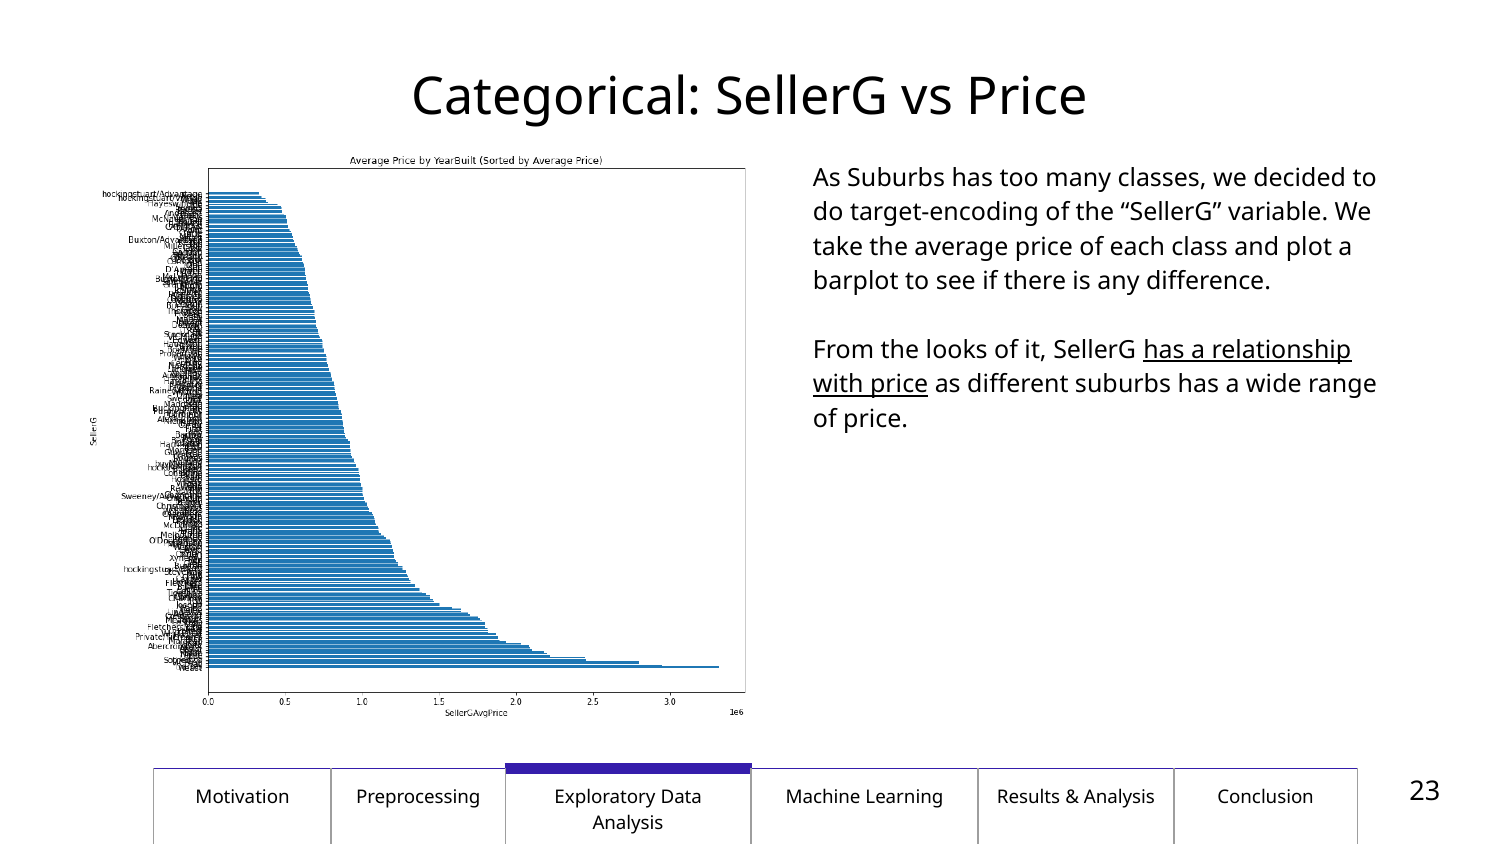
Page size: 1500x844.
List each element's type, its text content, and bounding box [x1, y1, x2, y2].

list As Suburbs has too many classes, we decided to do target-encoding of the “SellerG” variable. We take the average price of each class and plot a barplot to see if there is any difference. From the looks of it, SellerG has a relationship with price as different suburbs has a wide range of price. [797, 141, 1416, 514]
title Categorical: SellerG vs Price [84, 48, 1416, 142]
picture [84, 150, 751, 723]
